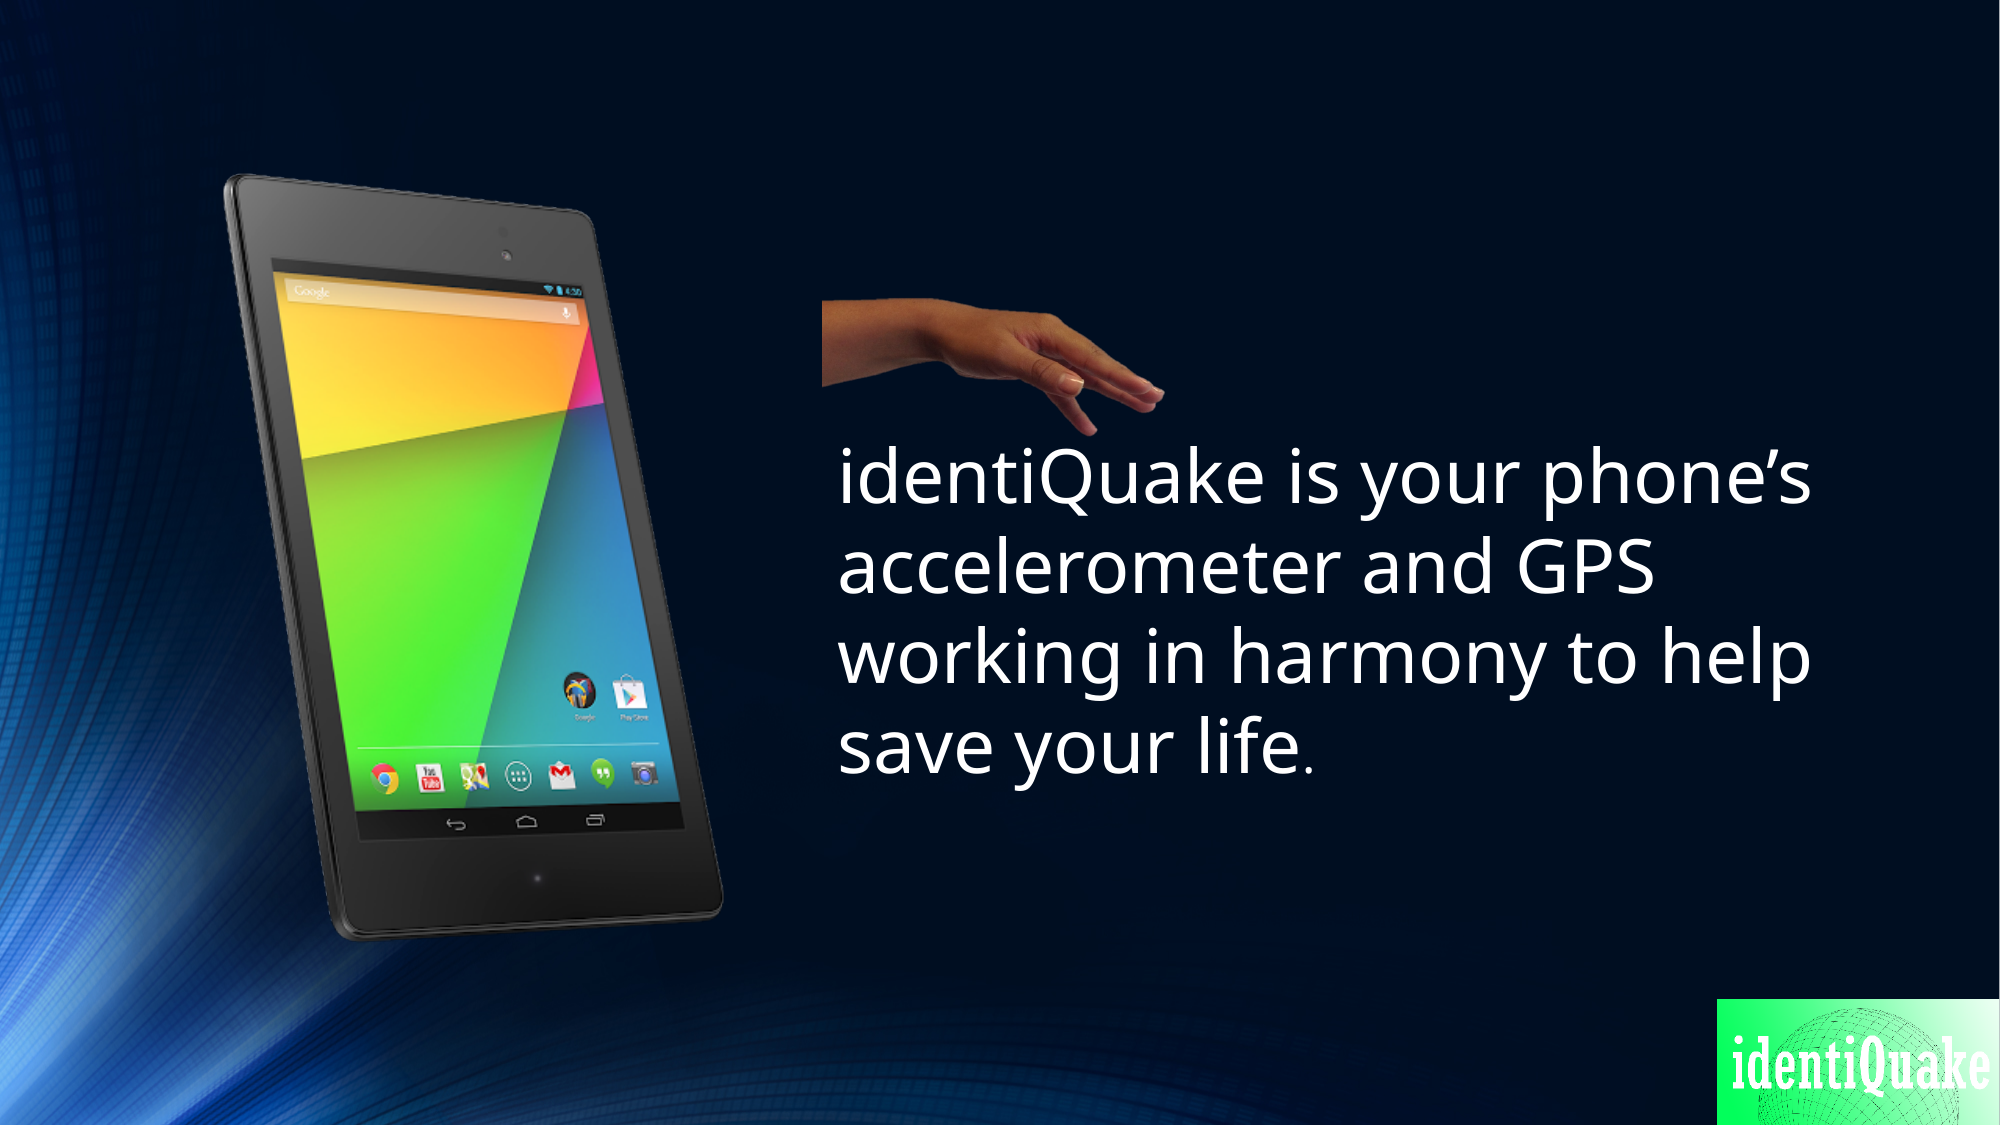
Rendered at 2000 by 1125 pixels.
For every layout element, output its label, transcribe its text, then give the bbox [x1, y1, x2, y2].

picture [0, 0, 2000, 1125]
text_box identiQuake is your phone’s accelerometer and GPS working in harmony to help save your life. [879, 420, 1886, 796]
